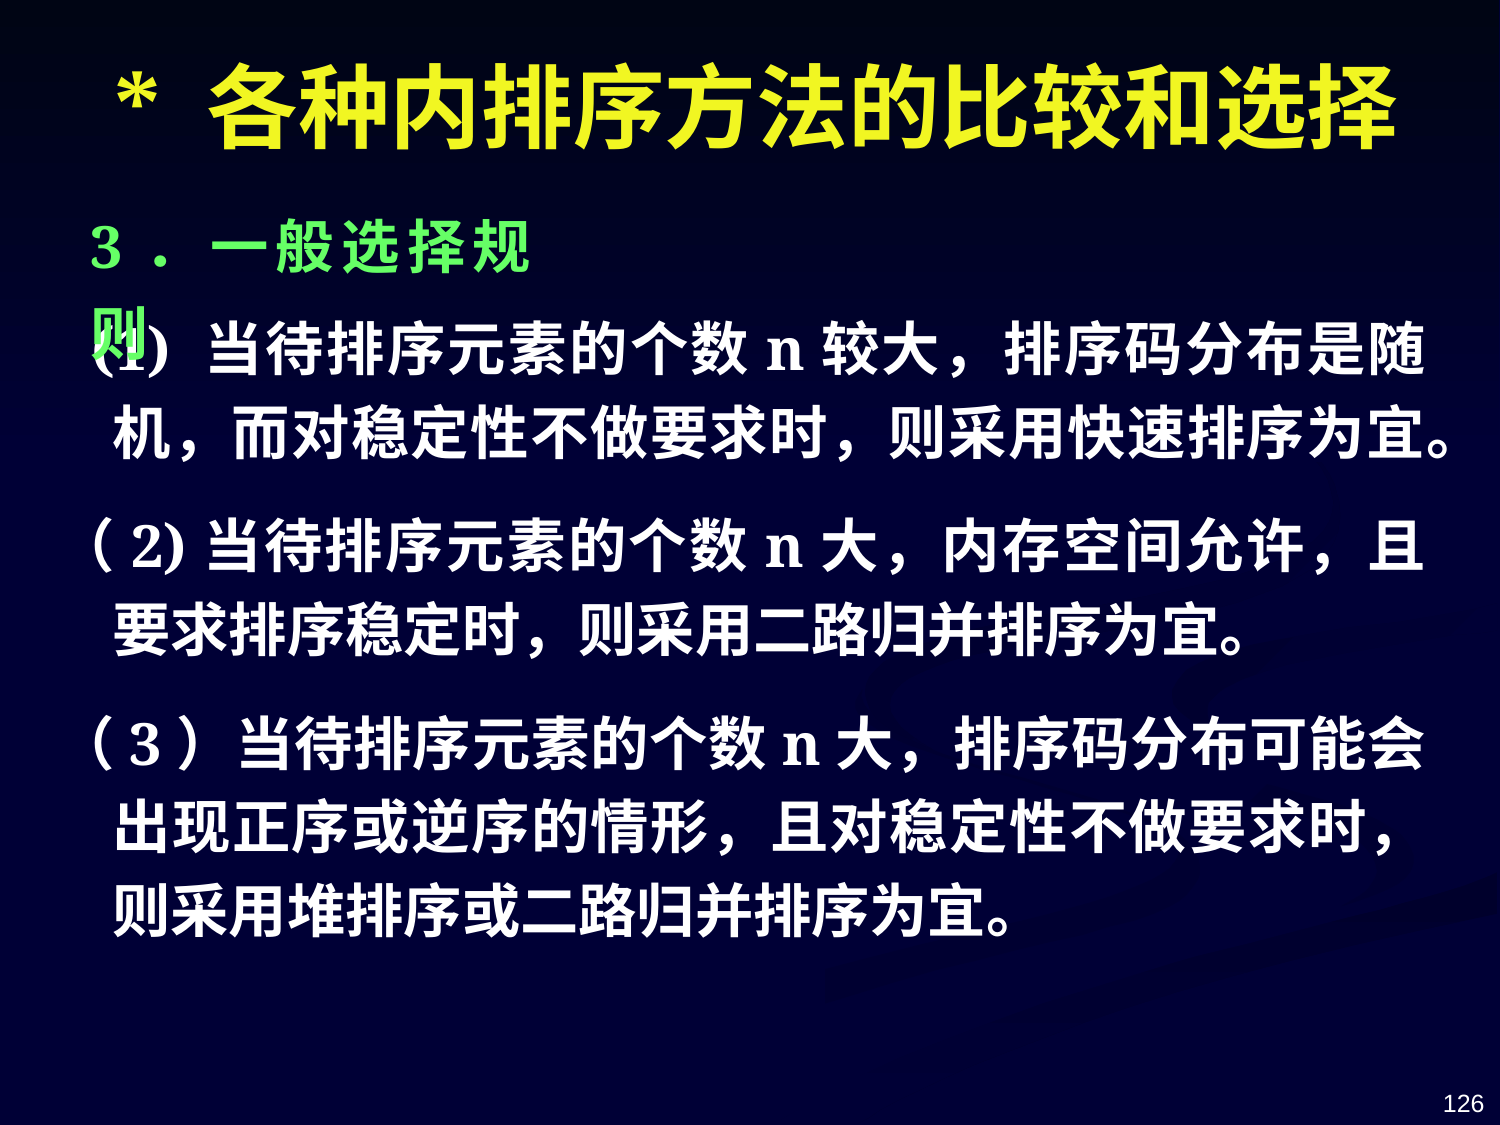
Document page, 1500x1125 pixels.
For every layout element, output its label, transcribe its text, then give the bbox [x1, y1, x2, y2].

text_box 3．一般选择规则 [75, 185, 546, 288]
list (1) 当待排序元素的个数n较大，排序码分布是随机，而对稳定性不做要求时，则采用快速排序为宜。 （2)当待排序元素的个数n大，内存空间允许，且要求排序稳定时，则采用二路归并排序为宜。 （3）当待排序元素的个数n大，排序码分布可能会出现正序或逆序的情形，且对稳定性不做要求时，则采用堆排序或二路归并排序为宜。 [41, 290, 1442, 1083]
text_box * 各种内排序方法的比较和选择 [100, 42, 1414, 168]
slide_number 126 [1149, 1046, 1500, 1125]
